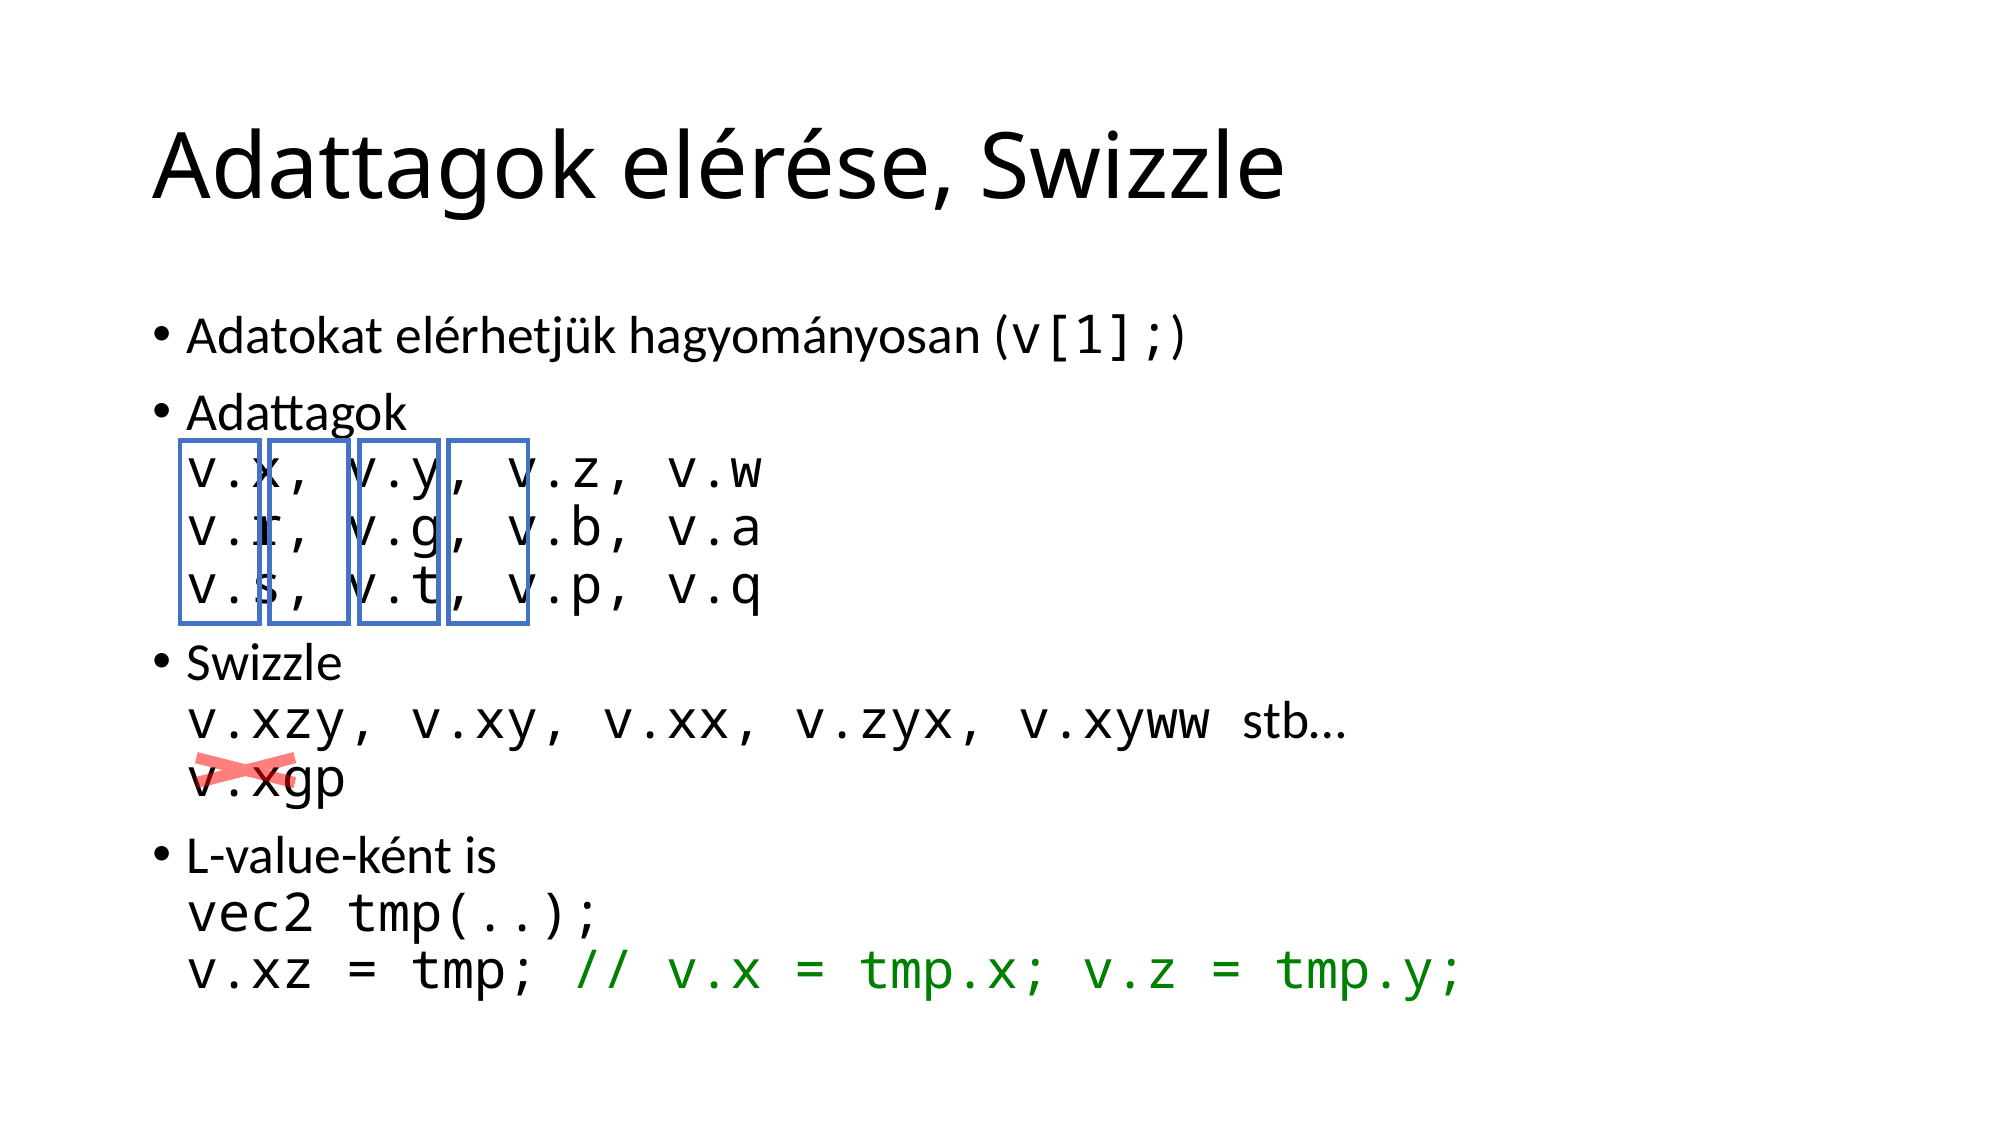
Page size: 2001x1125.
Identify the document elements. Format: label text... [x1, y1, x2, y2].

title Adattagok elérése, Swizzle [137, 59, 1863, 278]
text_box [448, 439, 529, 625]
text_box [193, 750, 298, 790]
text_box [179, 439, 260, 625]
list Adatokat elérhetjük hagyományosan (v[1];) Adattagok v.x, v.y, v.z, v.w v.r, v.g, v.b, v.a v.s, v.t, v.p, v.q Swizzle v.xzy, v.xy, v.xx, v.zyx, v.xyww stb… v.xgp L-value-ként is vec2 tmp(..); v.xz = tmp; // v.x = tmp.x; v.z = tmp.y; [137, 299, 1863, 1014]
text_box [358, 439, 439, 625]
text_box [269, 439, 350, 625]
